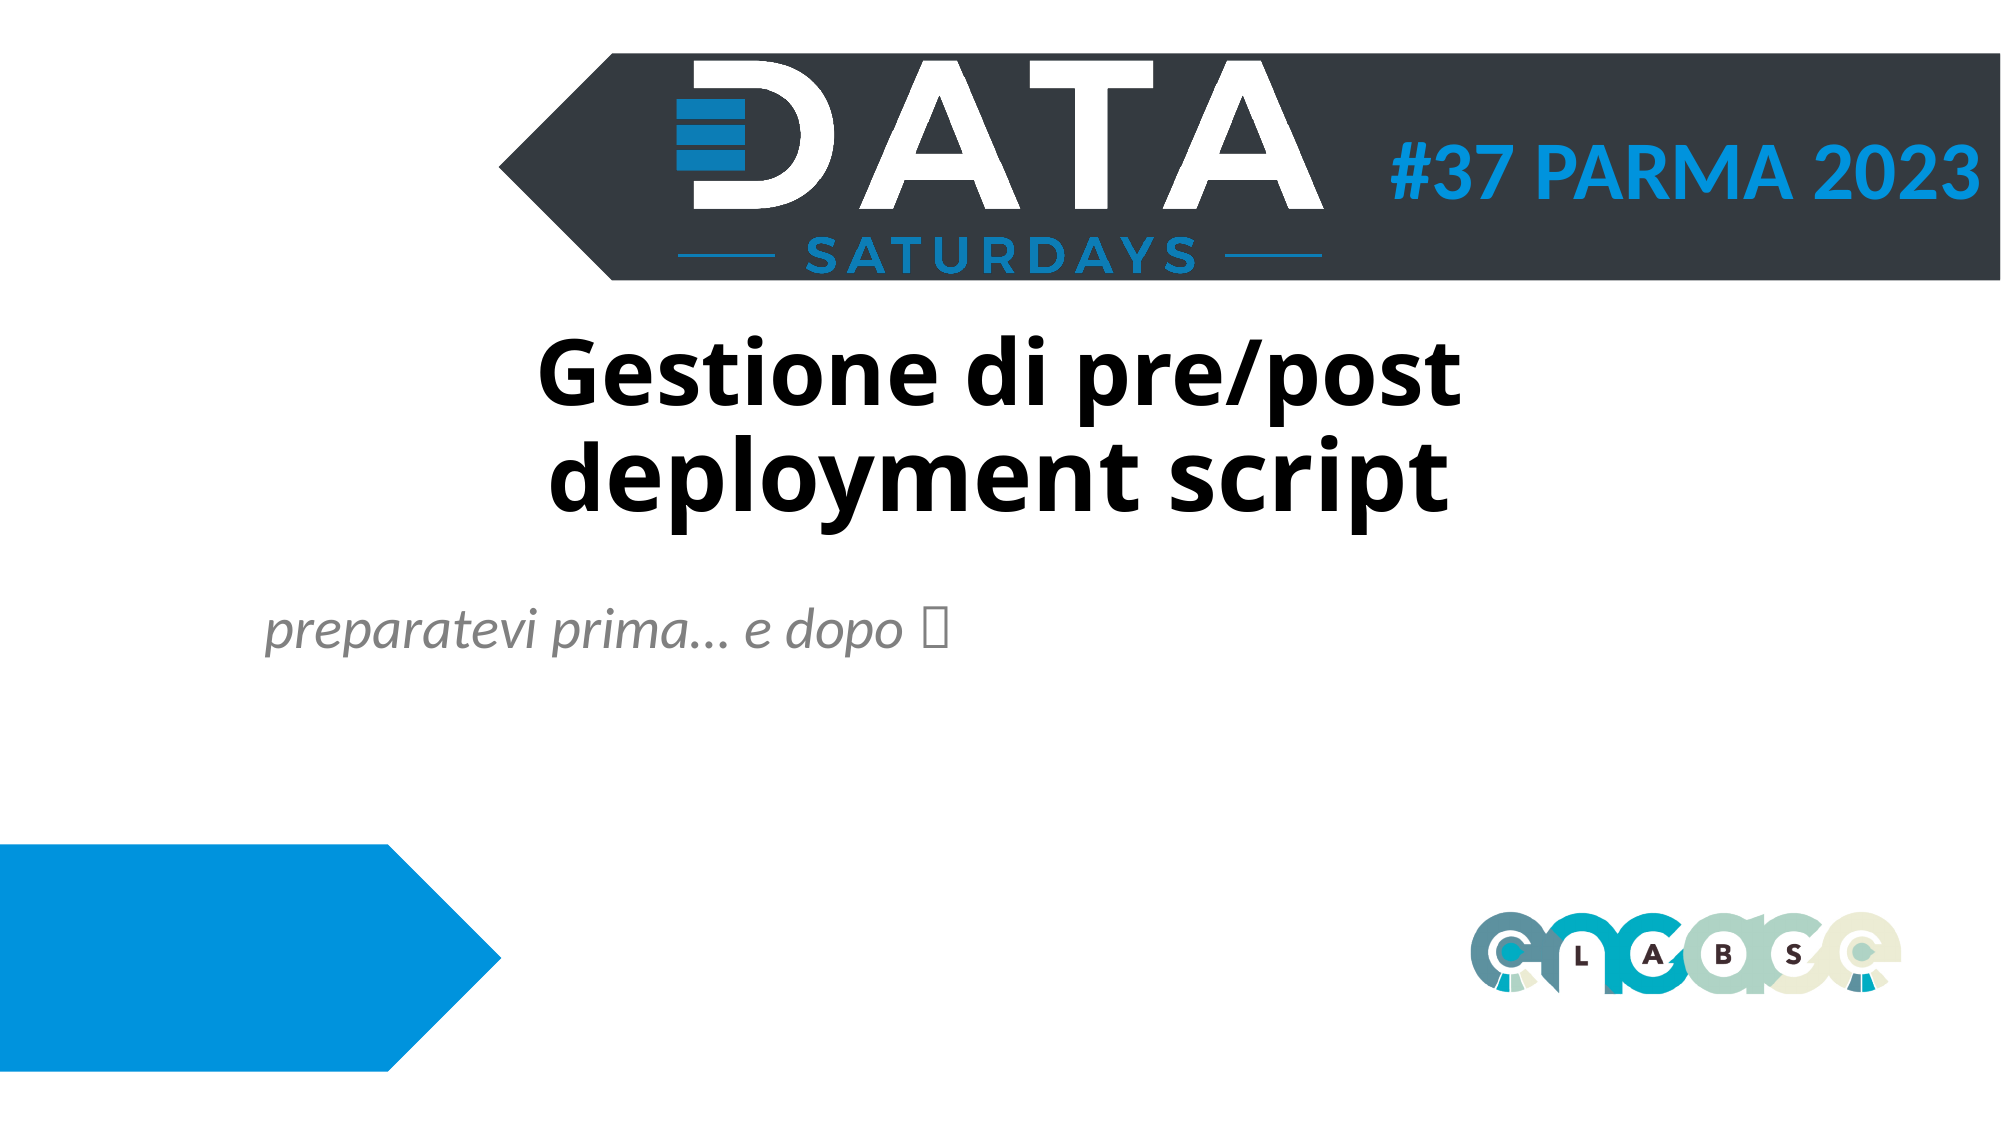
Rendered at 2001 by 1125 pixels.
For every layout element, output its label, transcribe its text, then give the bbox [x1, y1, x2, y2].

picture [676, 60, 1324, 184]
picture [1465, 906, 1907, 1010]
title Gestione di pre/post deployment script [230, 184, 1770, 576]
subtitle preparatevi prima… e dopo  [249, 590, 1750, 863]
